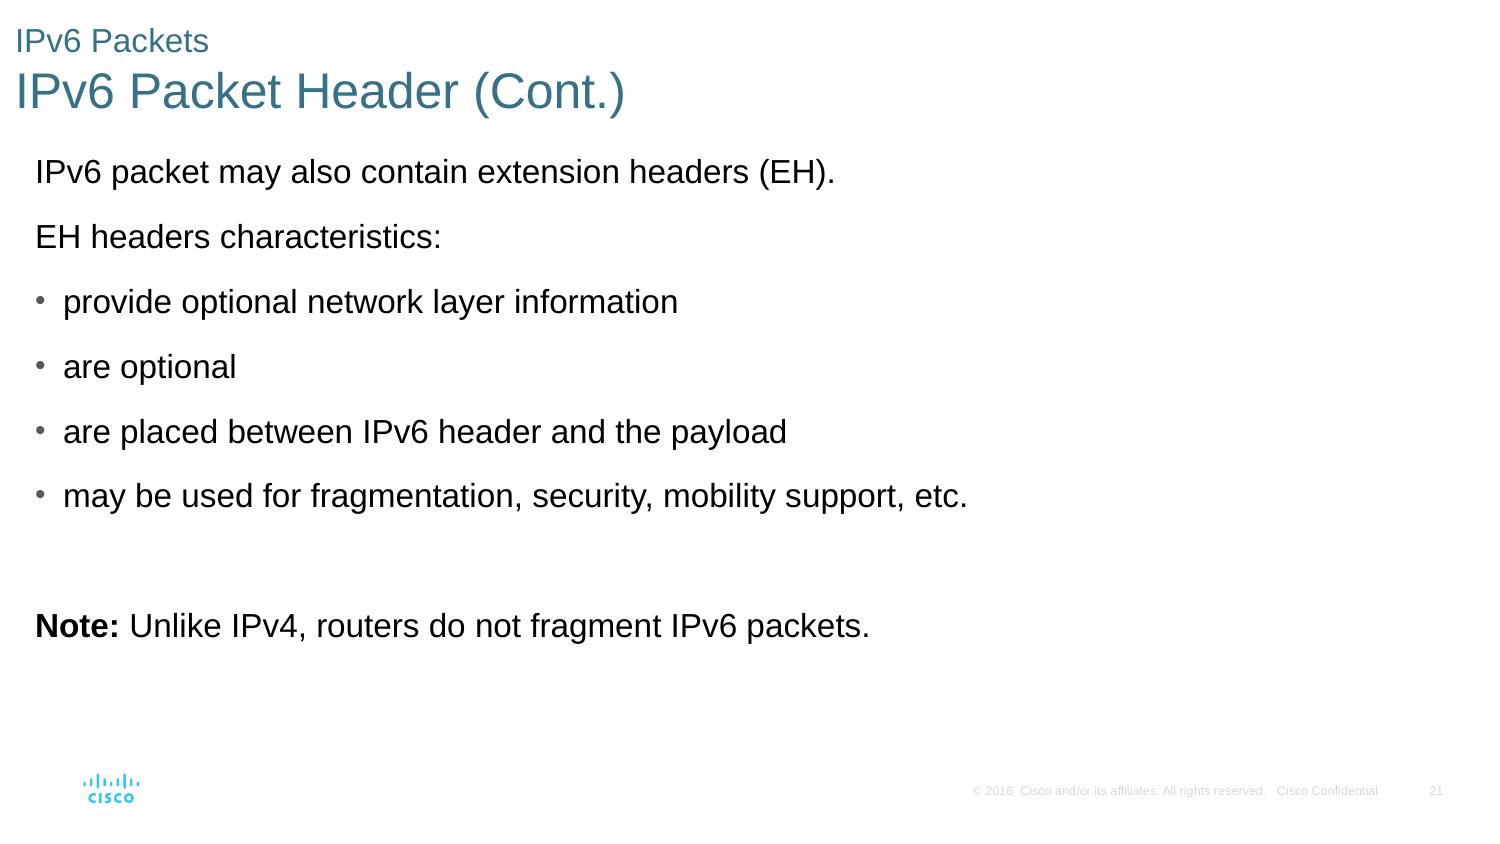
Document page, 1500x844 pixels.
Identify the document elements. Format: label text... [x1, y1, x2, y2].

list IPv6 packet may also contain extension headers (EH). EH headers characteristics: provide optional network layer information are optional are placed between IPv6 header and the payload may be used for fragmentation, security, mobility support, etc. Note: Unlike IPv4, routers do not fragment IPv6 packets. [20, 142, 1373, 647]
title IPv6 Packets IPv6 Packet Header (Cont.) [0, 6, 1500, 131]
